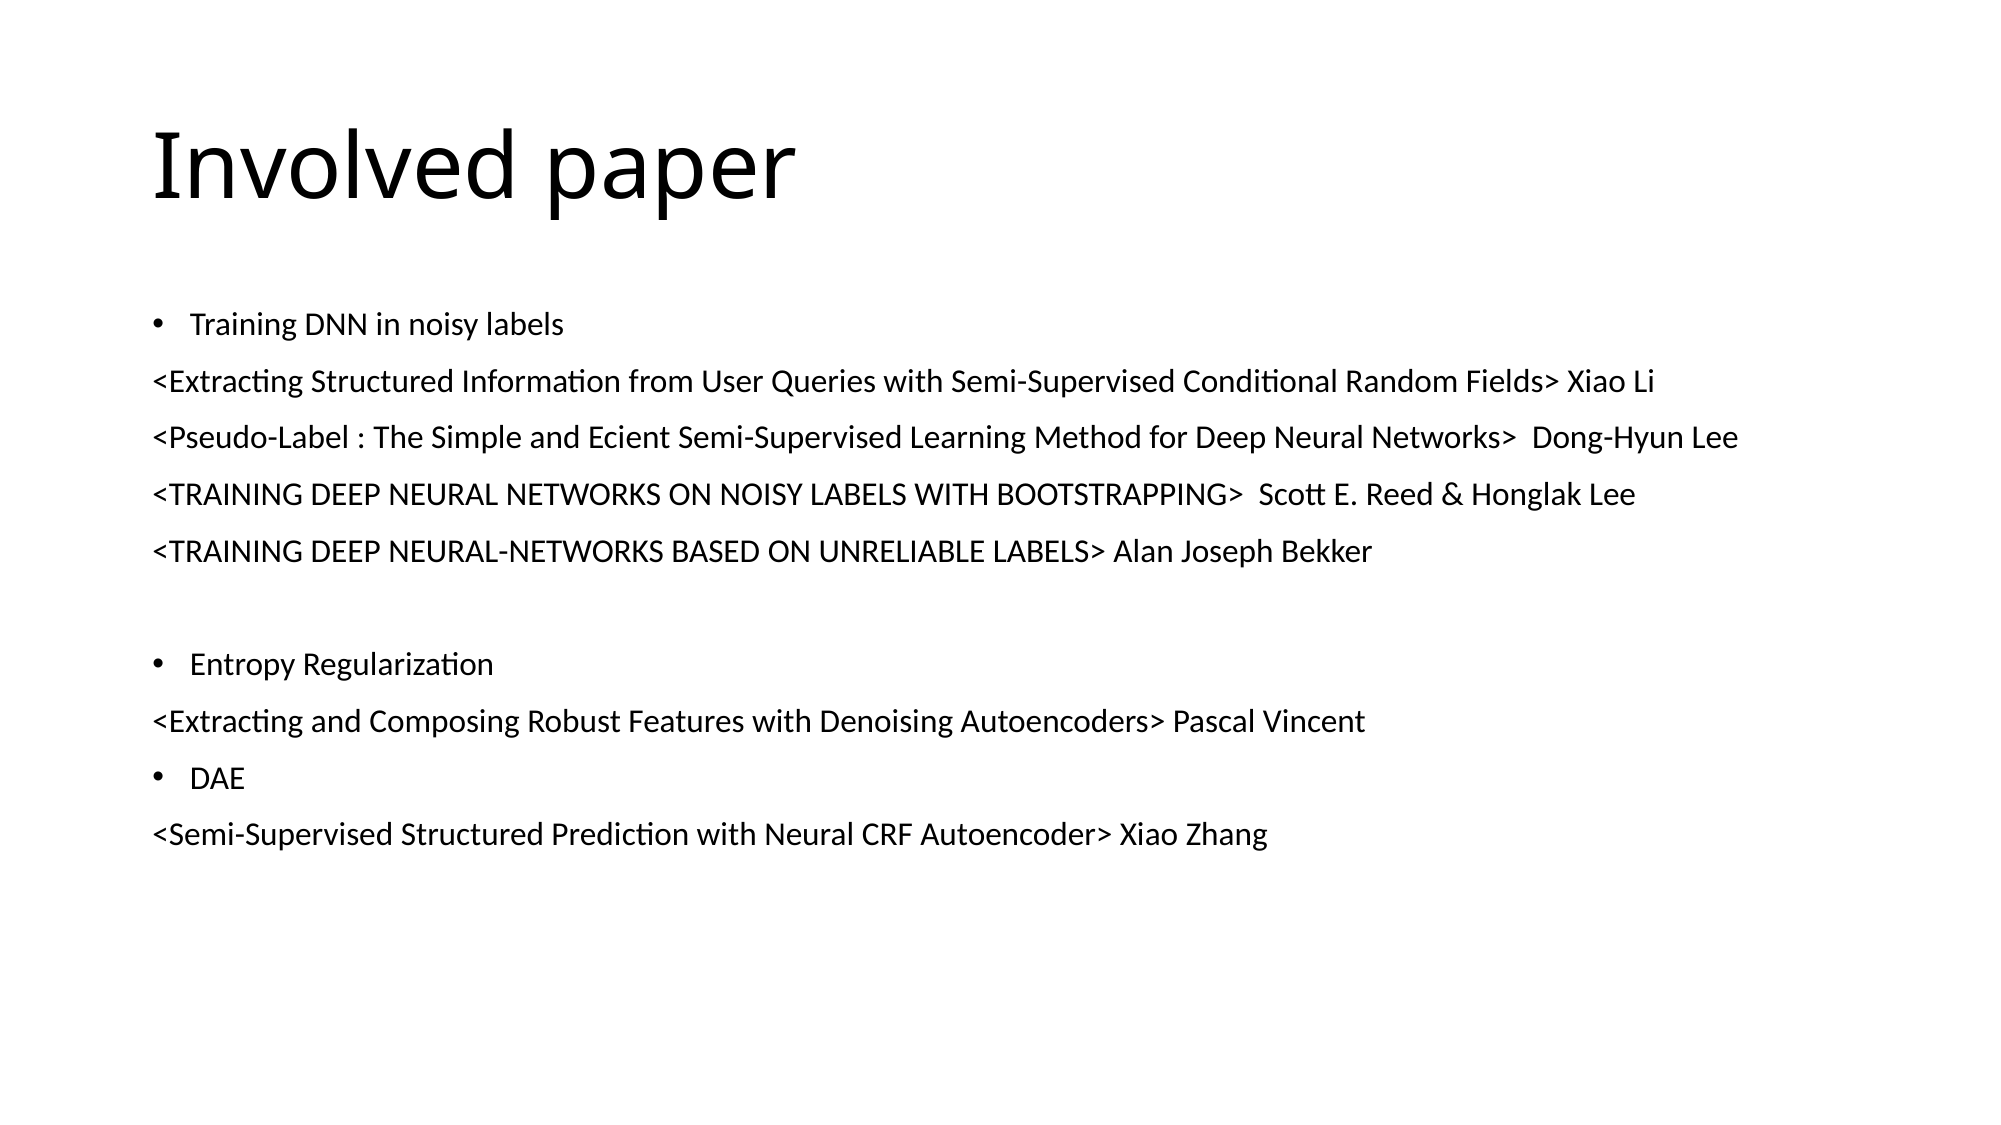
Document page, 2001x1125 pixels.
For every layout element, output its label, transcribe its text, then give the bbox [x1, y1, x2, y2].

list Training DNN in noisy labels <Extracting Structured Information from User Queries with Semi-Supervised Conditional Random Fields> Xiao Li <Pseudo-Label : The Simple and Ecient Semi-Supervised Learning Method for Deep Neural Networks> Dong-Hyun Lee <TRAINING DEEP NEURAL NETWORKS ON NOISY LABELS WITH BOOTSTRAPPING> Scott E. Reed & Honglak Lee <TRAINING DEEP NEURAL-NETWORKS BASED ON UNRELIABLE LABELS> Alan Joseph Bekker Entropy Regularization <Extracting and Composing Robust Features with Denoising Autoencoders> Pascal Vincent DAE <Semi-Supervised Structured Prediction with Neural CRF Autoencoder> Xiao Zhang [137, 299, 1863, 1014]
title Involved paper [137, 59, 1863, 278]
